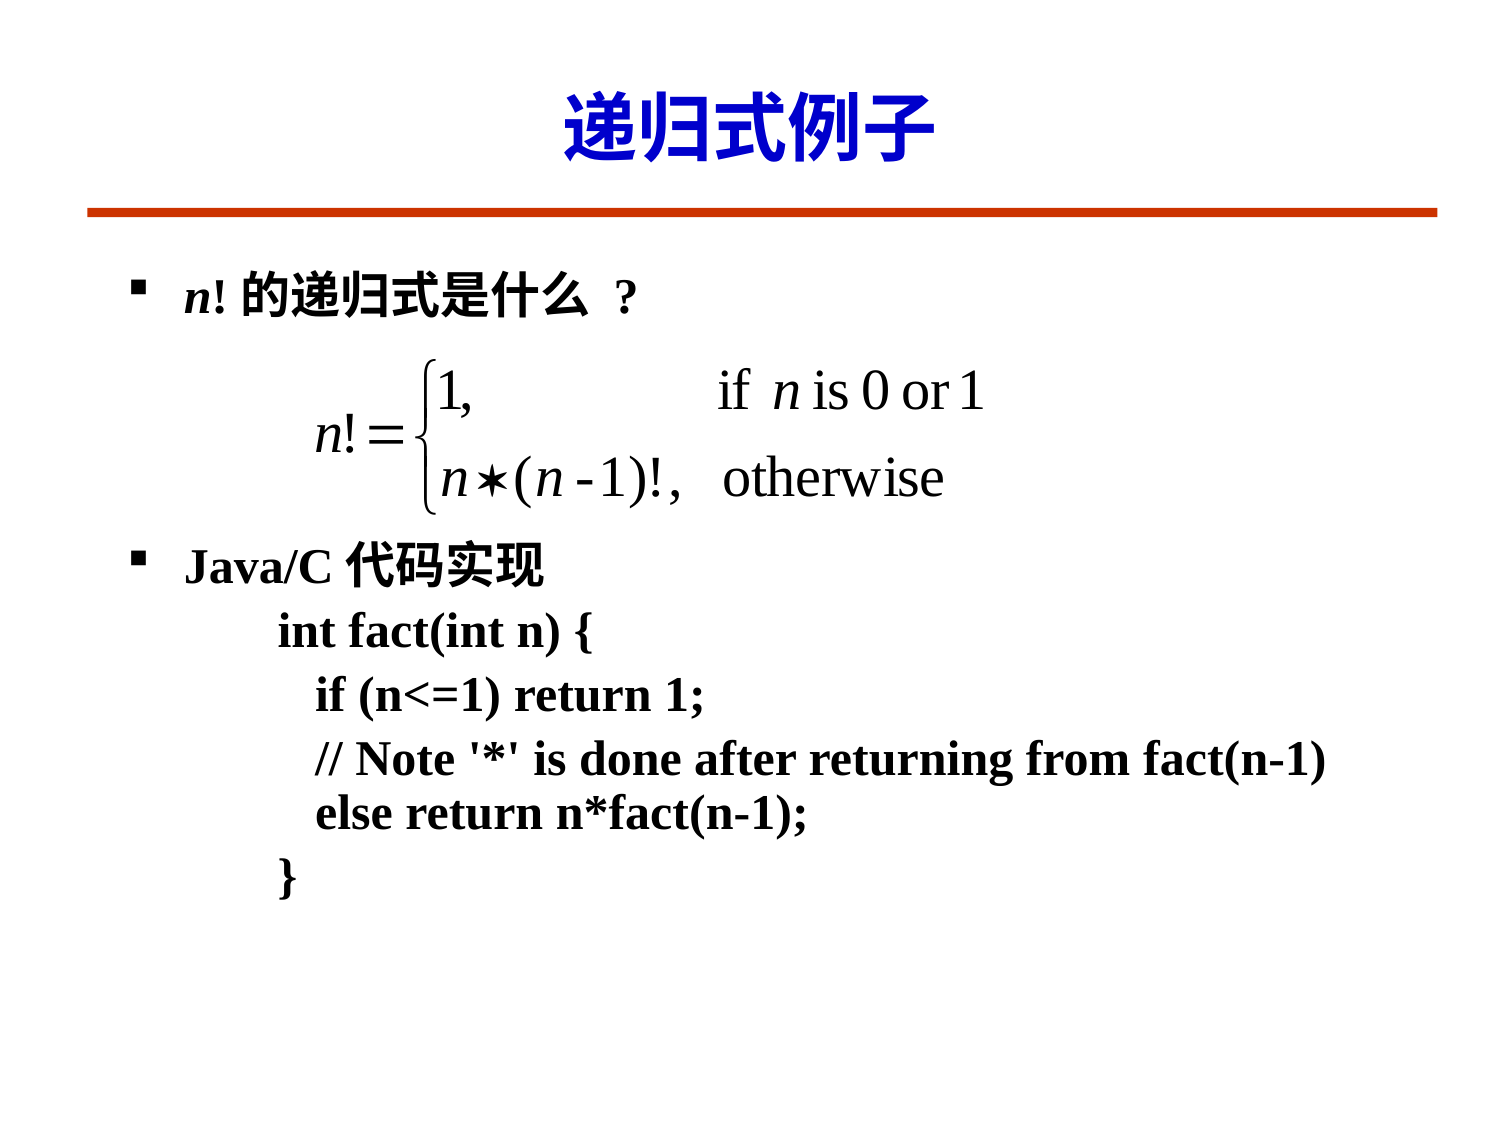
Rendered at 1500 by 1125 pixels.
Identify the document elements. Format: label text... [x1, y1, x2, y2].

title 递归式例子 [112, 50, 1388, 200]
list n!的递归式是什么 ? Java/C代码实现 int fact(int n) { if (n<=1) return 1; // Note '*' is done after returning from fact(n-1) else return n*fact(n-1); } [112, 262, 1388, 1000]
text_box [305, 349, 992, 526]
